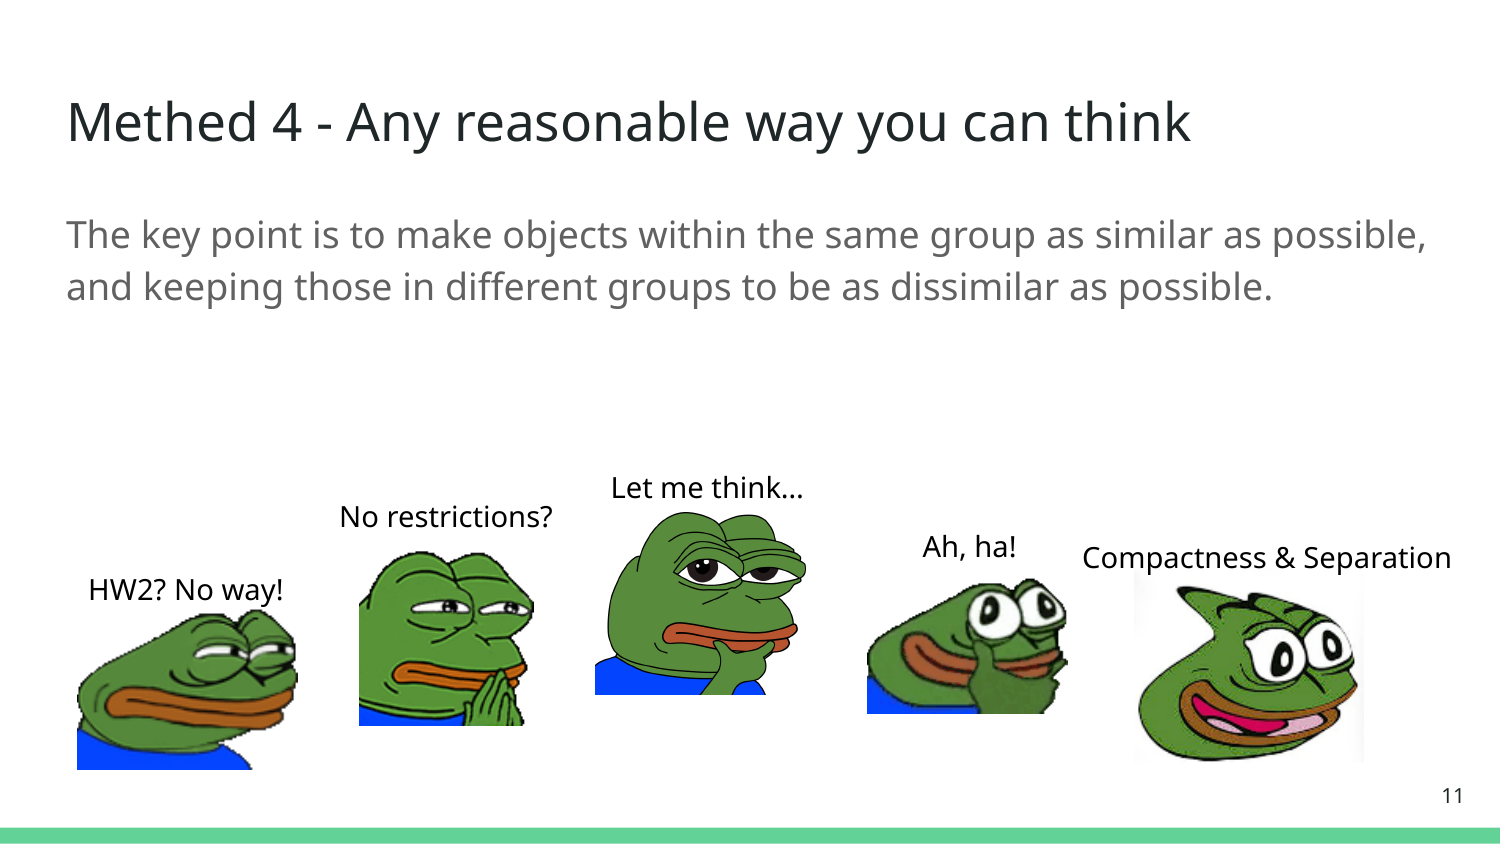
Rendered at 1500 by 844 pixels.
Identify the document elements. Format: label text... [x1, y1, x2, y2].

text_box Let me think… [595, 454, 841, 520]
picture [866, 512, 1068, 714]
text_box Compactness & Separation [1071, 524, 1500, 590]
picture [359, 549, 534, 726]
title Methed 4 - Any reasonable way you can think [51, 72, 1449, 167]
text_box No restrictions? [324, 483, 569, 549]
list The key point is to make objects within the same group as similar as possible, and keeping those in different groups to be as dissimilar as possible. [51, 189, 1449, 750]
picture [1133, 568, 1365, 763]
picture [595, 512, 806, 695]
slide_number 11 [1389, 764, 1480, 830]
picture [77, 549, 299, 770]
